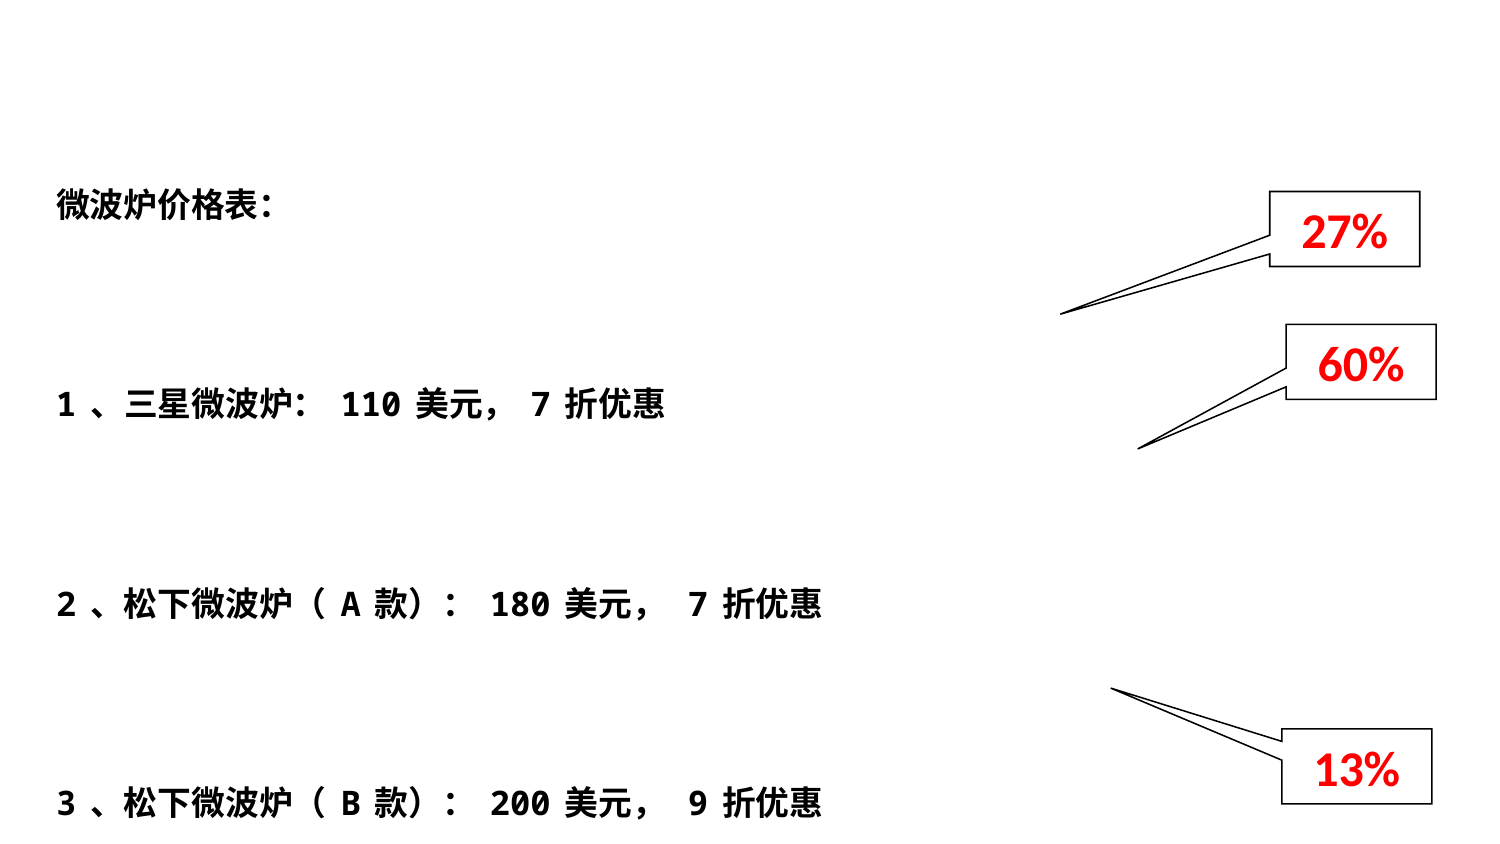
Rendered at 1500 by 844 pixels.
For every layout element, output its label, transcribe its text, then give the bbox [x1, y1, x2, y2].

text_box 微波炉价格表： 1、三星微波炉：110美元，7折优惠 2、松下微波炉（A款）：180美元， 7折优惠 3、松下微波炉（B款）：200美元， 9折优惠 [41, 18, 1471, 830]
text_box 60% [1137, 324, 1437, 449]
text_box 13% [1110, 688, 1432, 804]
text_box 27% [1060, 191, 1420, 315]
